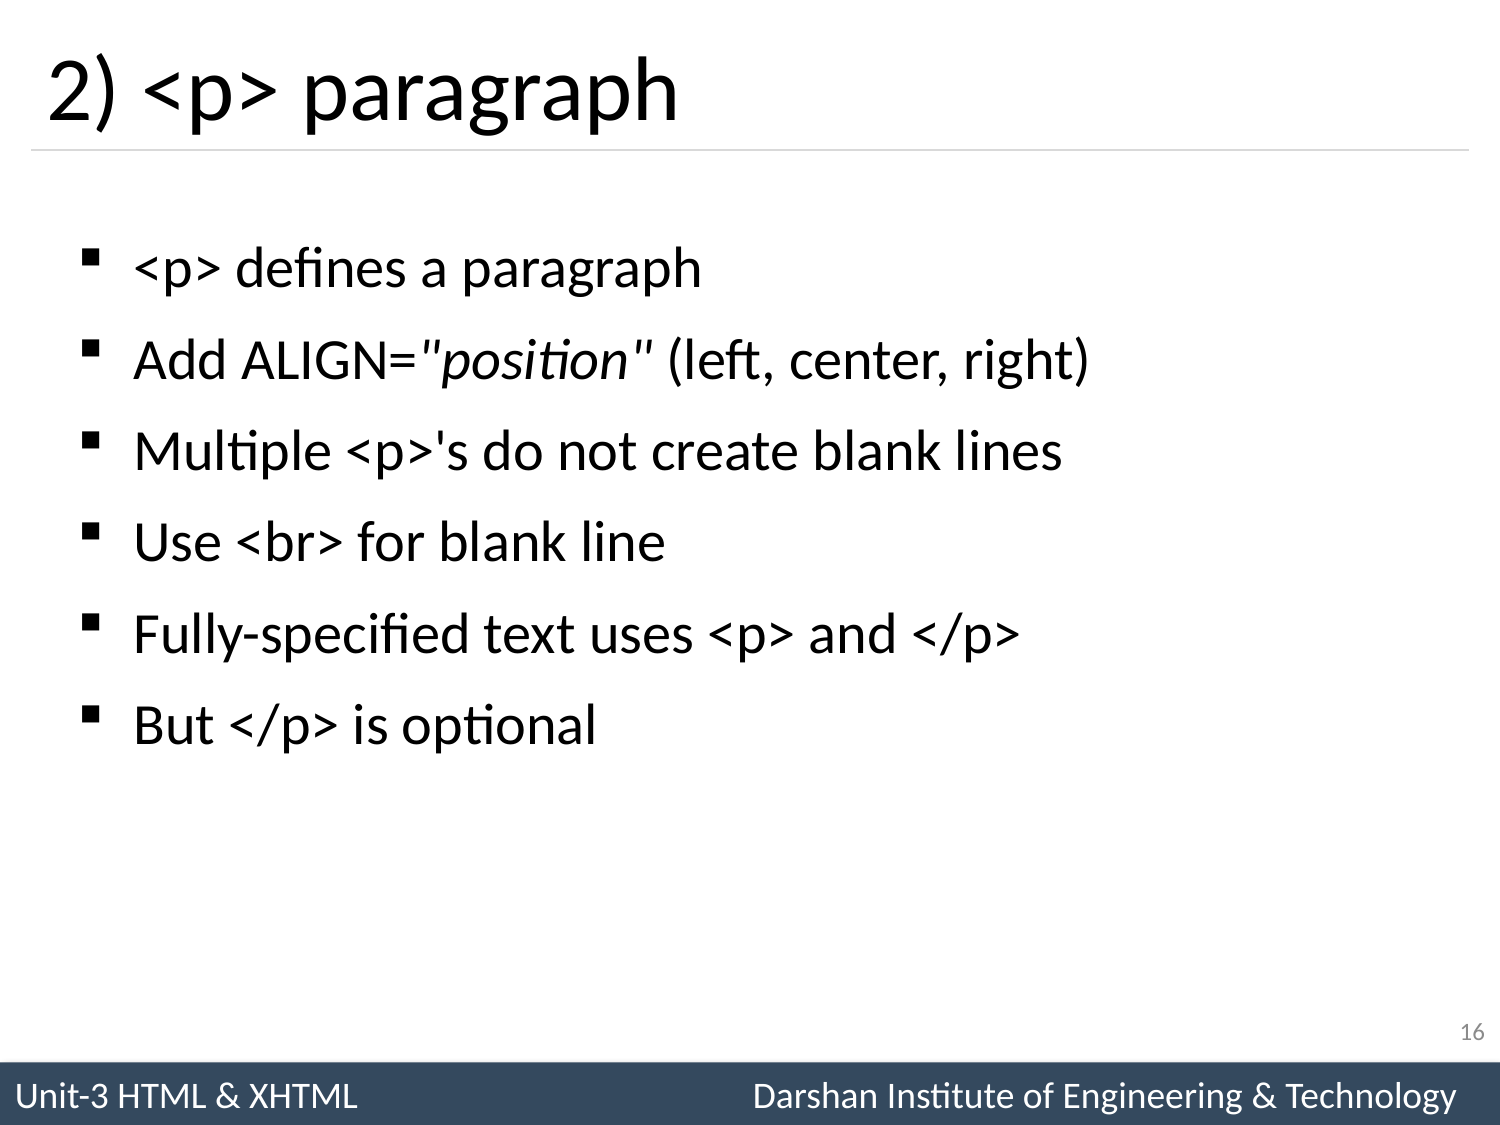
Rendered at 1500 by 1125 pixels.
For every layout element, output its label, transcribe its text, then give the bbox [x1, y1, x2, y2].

title 2) <p> paragraph [31, 17, 1469, 150]
slide_number 16 [1149, 999, 1500, 1060]
text_box <p> defines a paragraph Add ALIGN="position" (left, center, right) Multiple <p>'s do not create blank lines Use <br> for blank line Fully-specified text uses <p> and </p> But </p> is optional [62, 212, 1413, 955]
